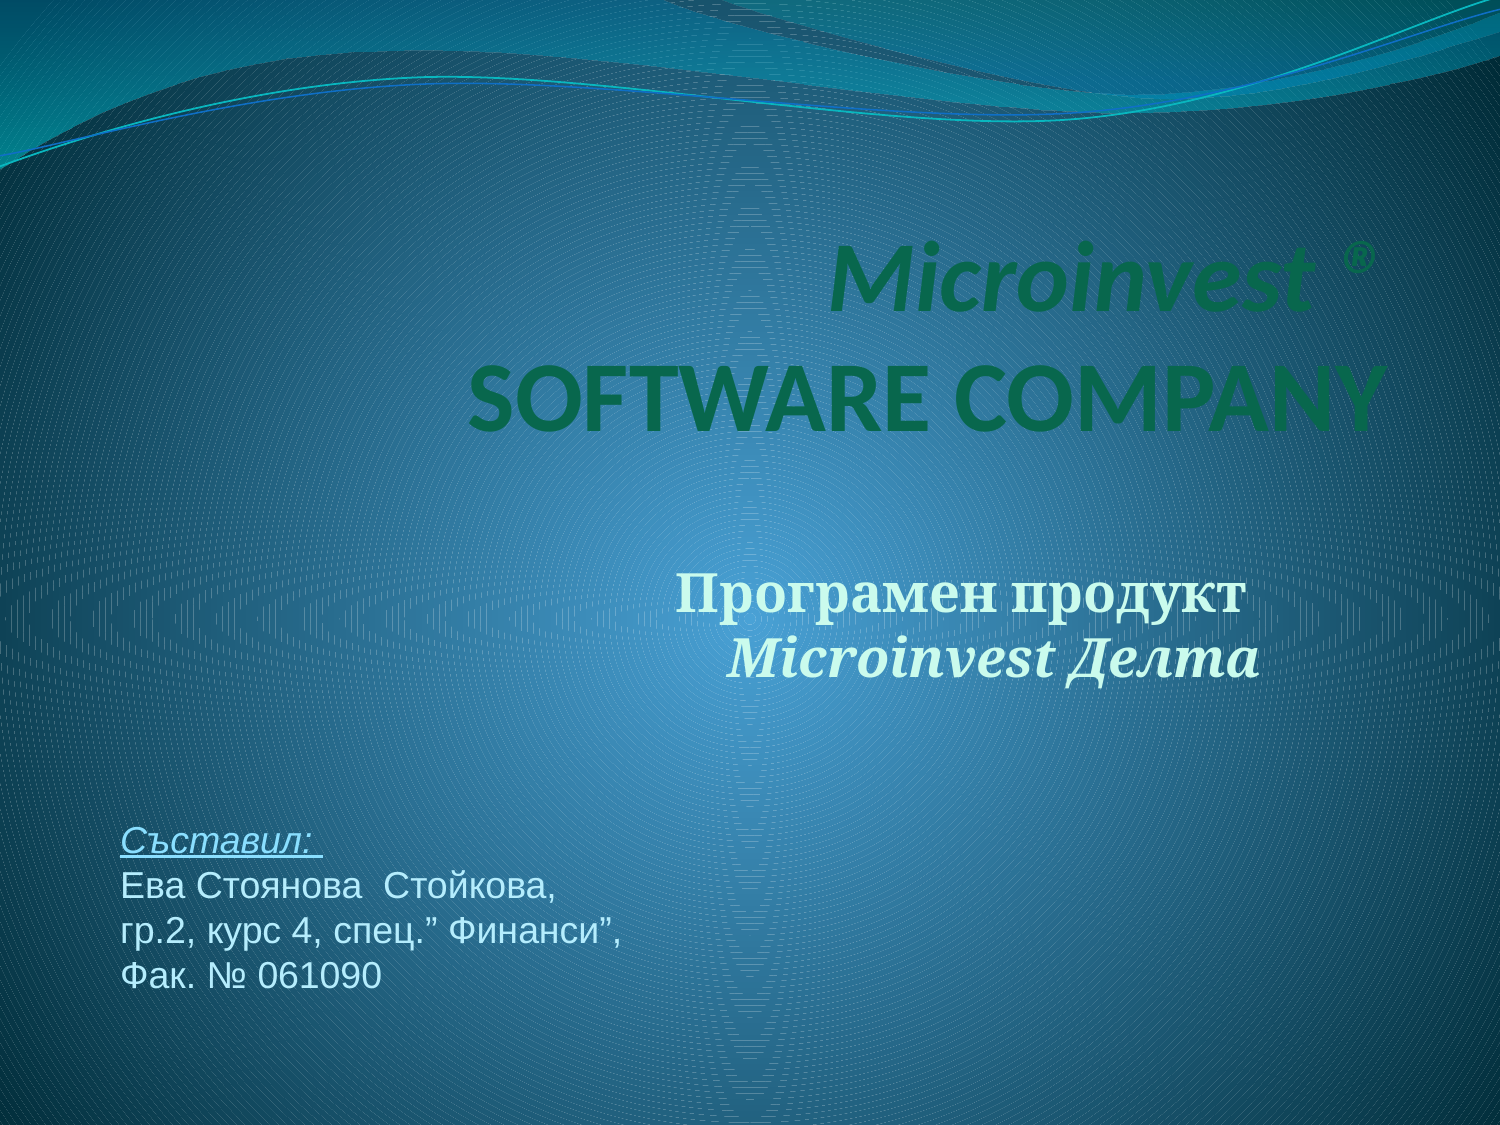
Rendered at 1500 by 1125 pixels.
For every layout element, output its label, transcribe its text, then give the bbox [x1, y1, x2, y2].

subtitle Програмен продукт Microinvest Делта [222, 550, 1273, 839]
title Microinvest ® SOFTWARE COMPANY [117, 210, 1393, 453]
text_box Съставил: Ева Стоянова Стойкова, гр.2, курс 4, спец.” Финанси”, Фак. № 061090 [105, 808, 645, 1004]
